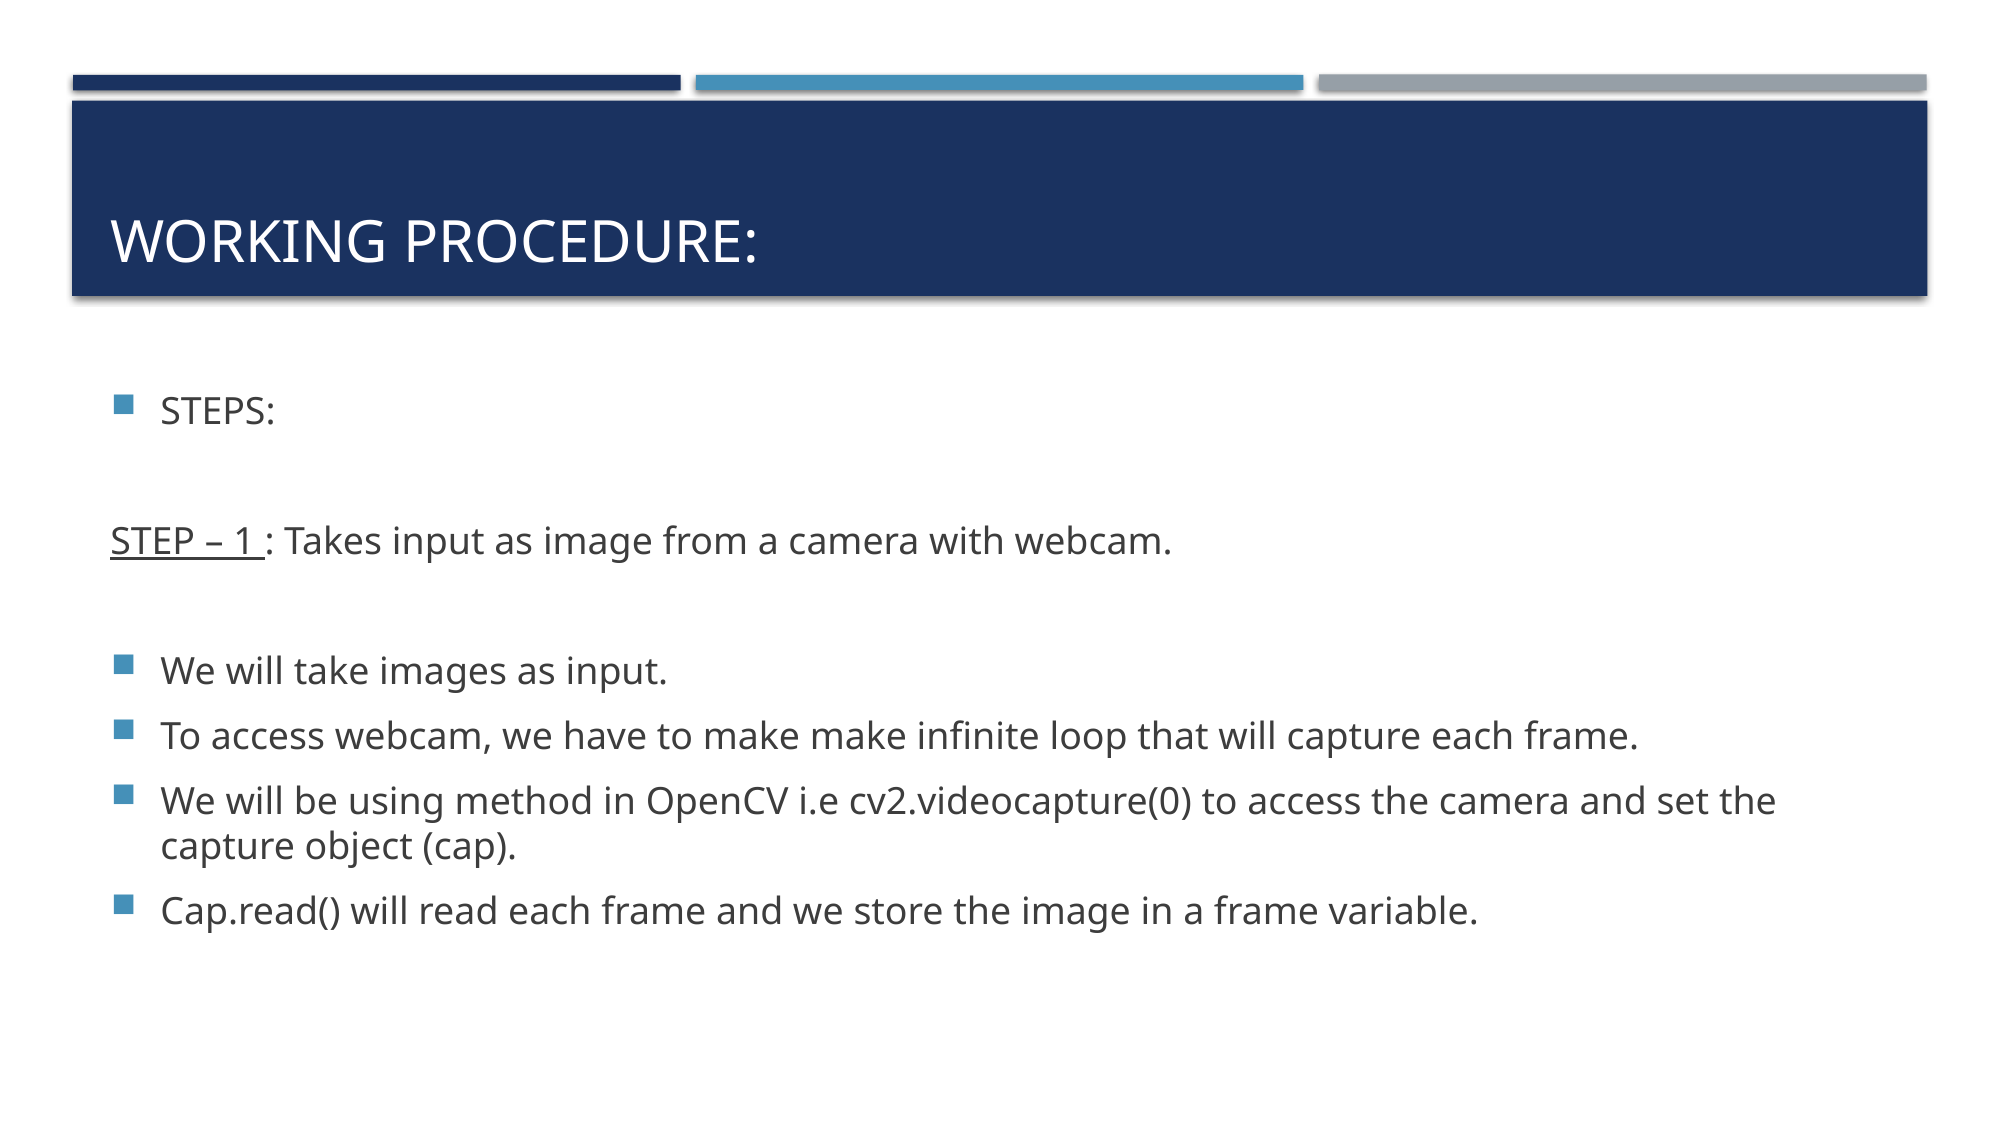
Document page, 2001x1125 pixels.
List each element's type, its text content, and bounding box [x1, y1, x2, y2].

list STEPS: STEP – 1 : Takes input as image from a camera with webcam. We will take images as input. To access webcam, we have to make make infinite loop that will capture each frame. We will be using method in OpenCV i.e cv2.videocapture(0) to access the camera and set the capture object (cap). Cap.read() will read each frame and we store the image in a frame variable. [95, 357, 1905, 962]
title Working procedure: [95, 115, 1905, 282]
